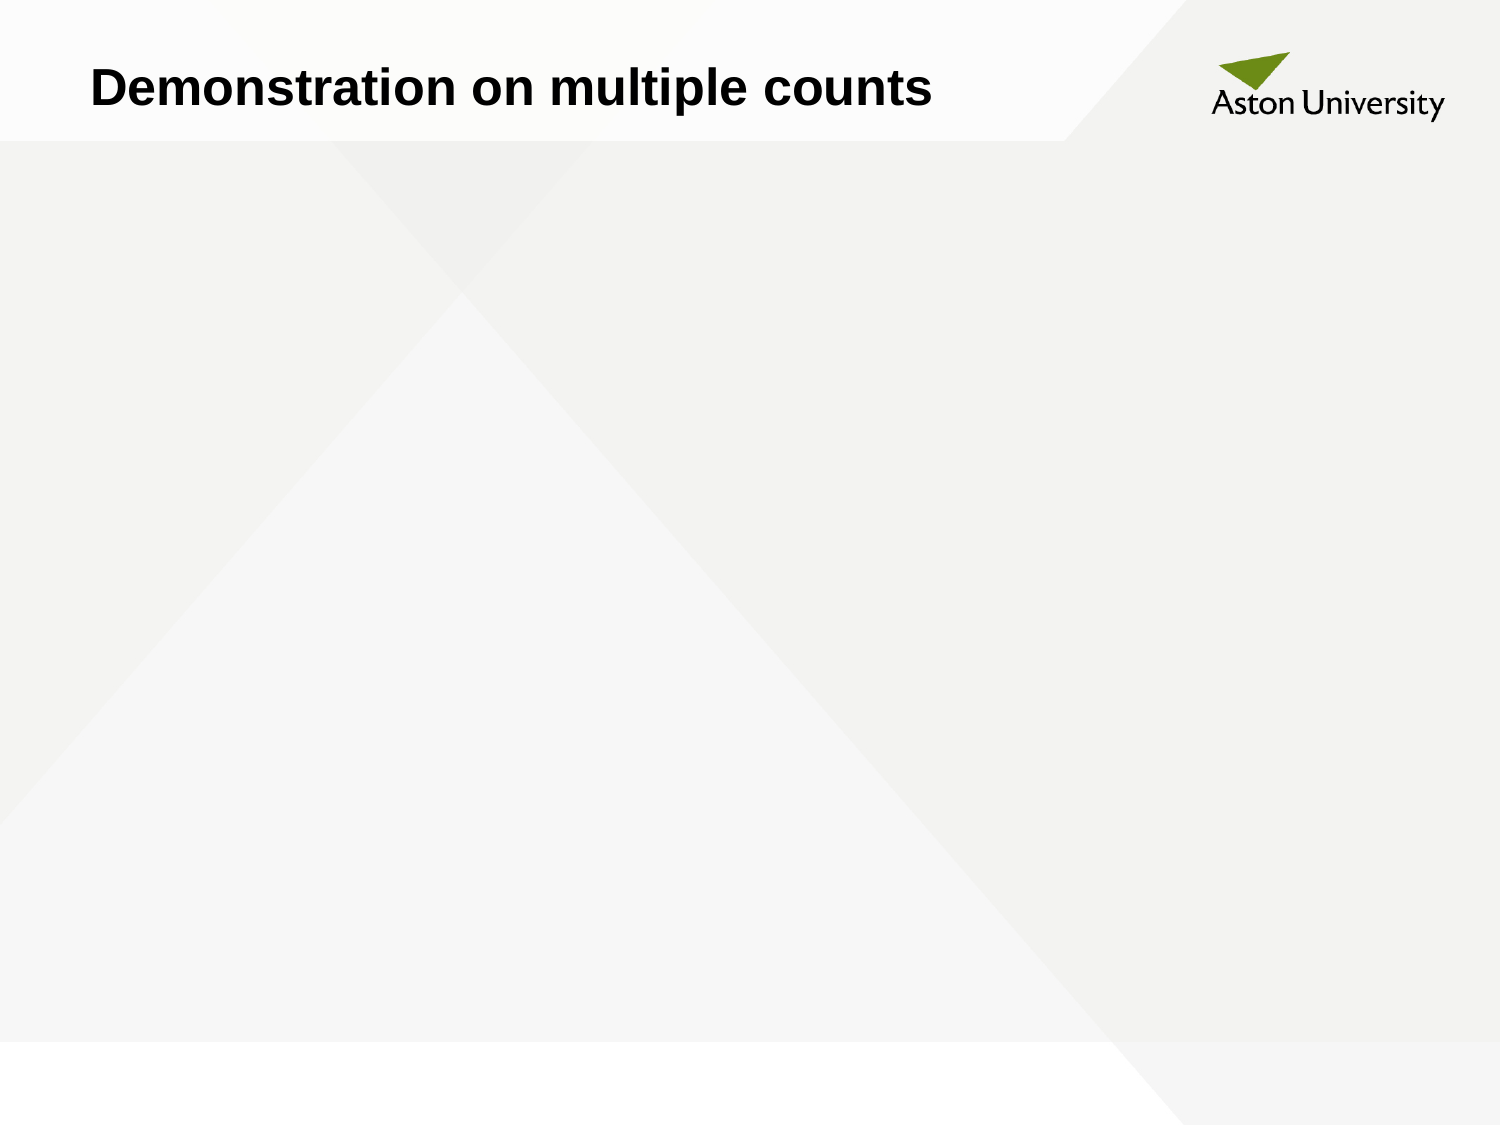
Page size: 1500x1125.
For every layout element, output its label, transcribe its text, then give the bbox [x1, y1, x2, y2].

title Demonstration on multiple counts [75, 45, 1065, 125]
picture [0, 0, 1500, 1125]
